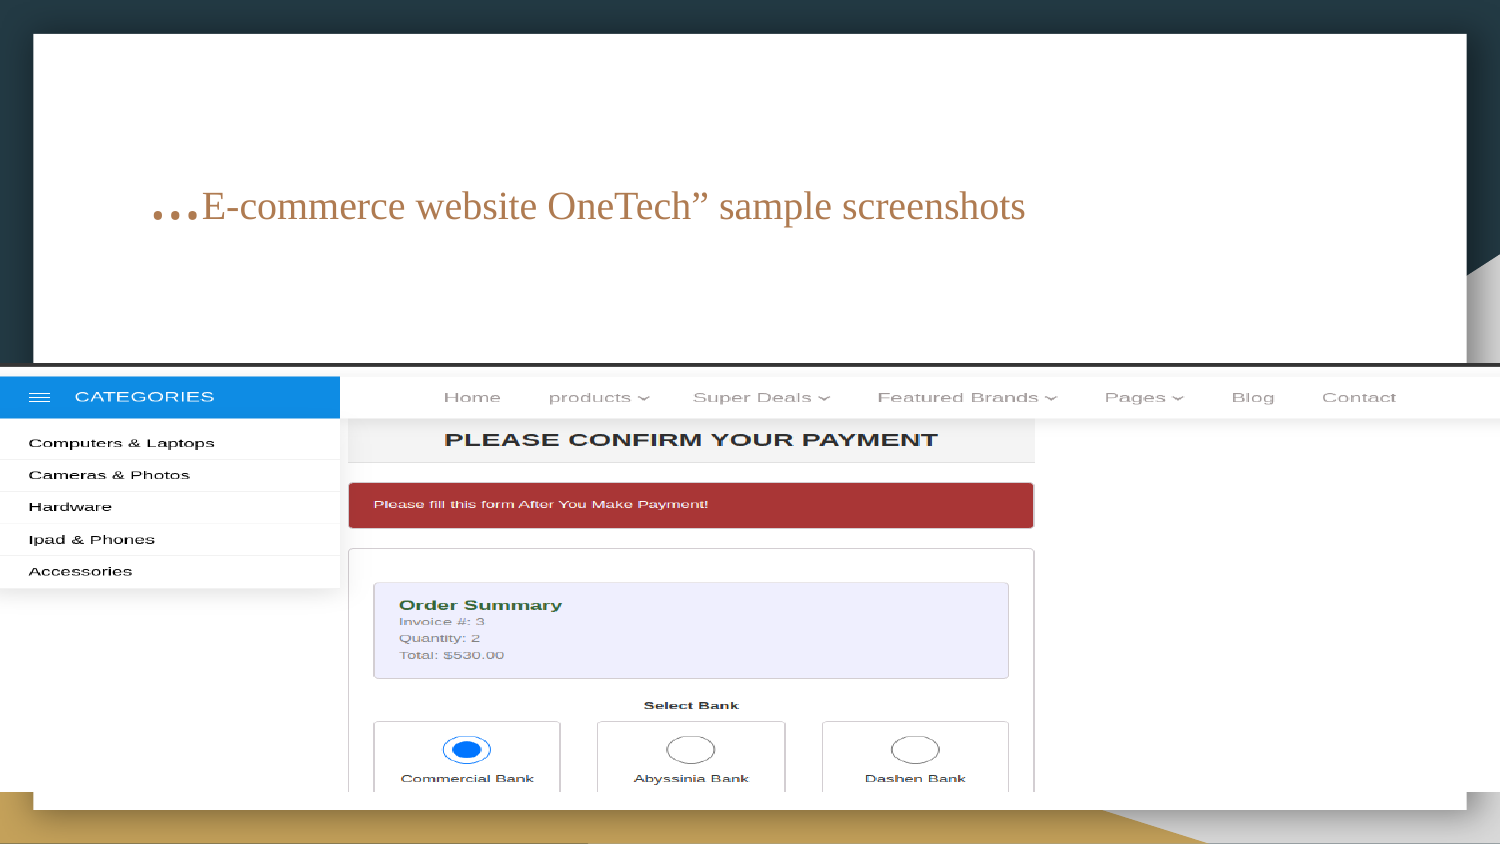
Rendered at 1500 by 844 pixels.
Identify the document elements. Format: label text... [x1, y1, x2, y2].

title …E-commerce website OneTech” sample screenshots [134, 138, 1366, 296]
picture [0, 363, 1500, 792]
